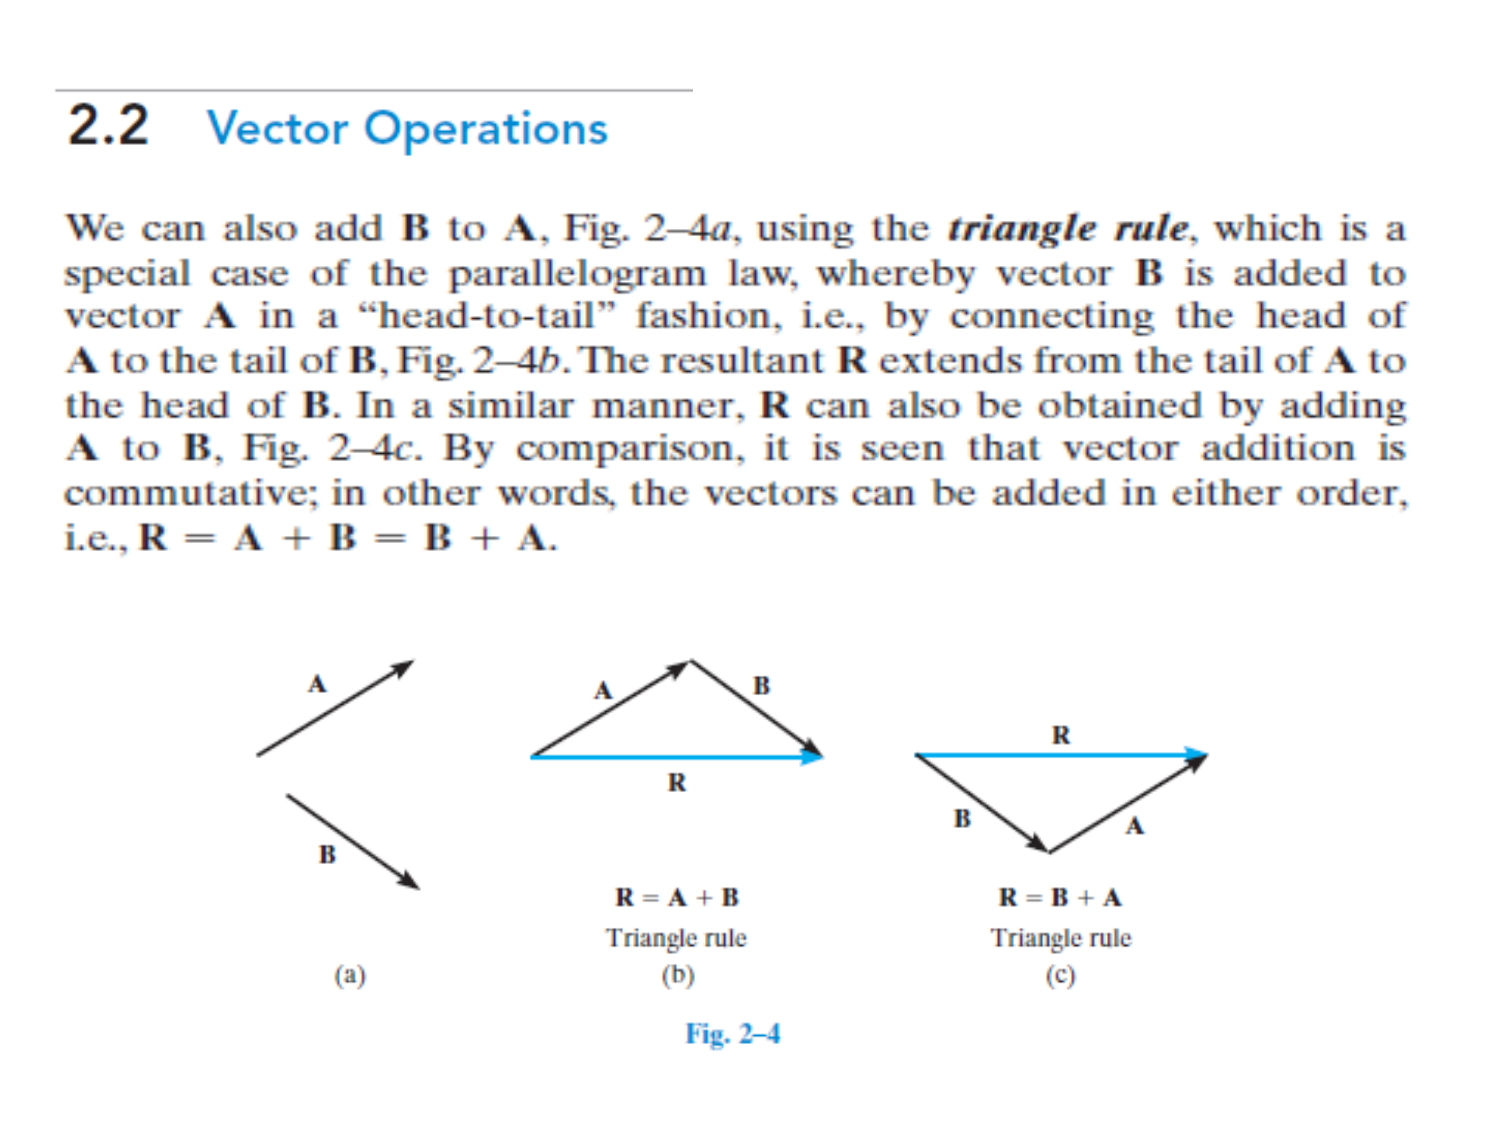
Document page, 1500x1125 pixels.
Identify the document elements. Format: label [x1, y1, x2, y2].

picture [49, 191, 1438, 580]
picture [47, 74, 693, 188]
picture [212, 624, 1288, 1071]
